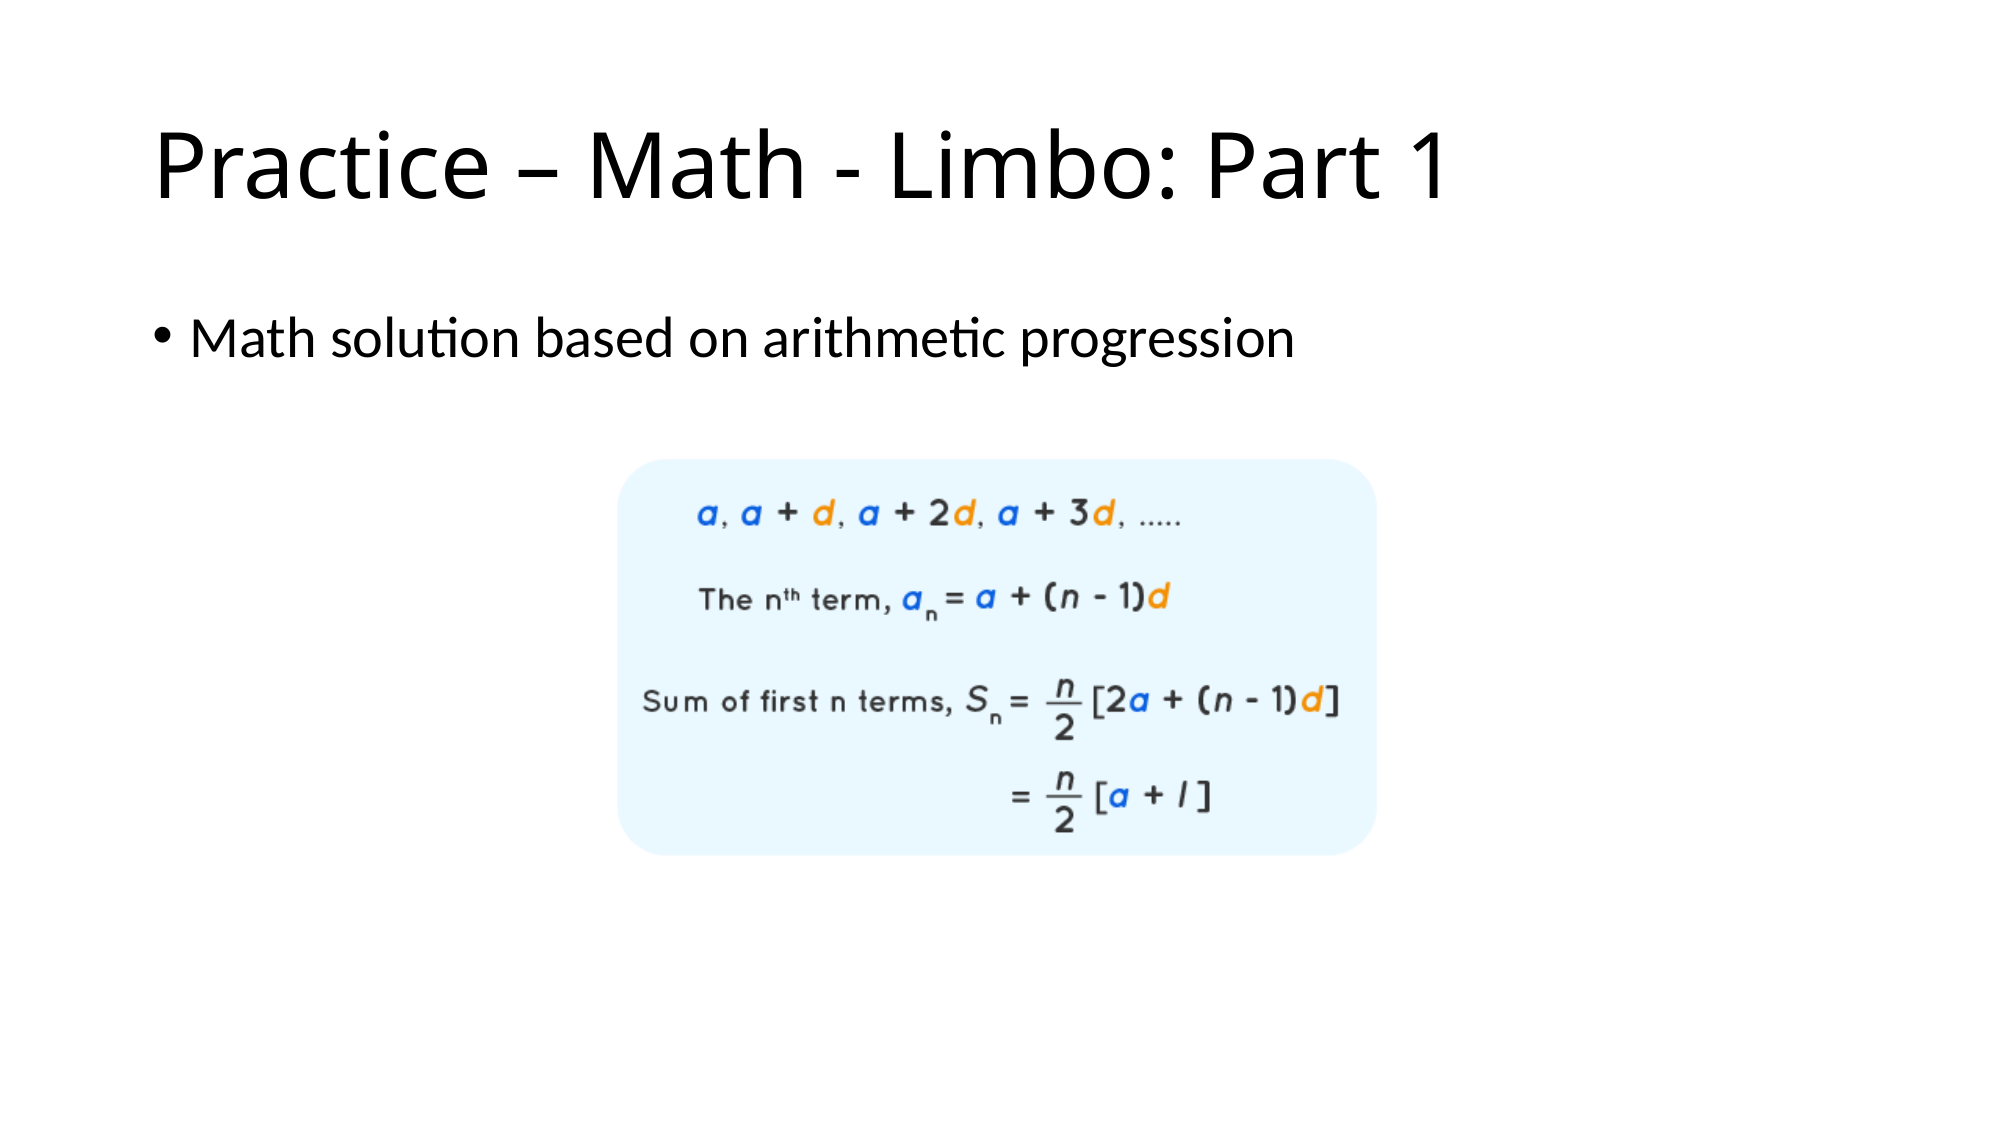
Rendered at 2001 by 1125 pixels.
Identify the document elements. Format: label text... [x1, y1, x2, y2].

title Practice – Math - Limbo: Part 1 [137, 59, 1863, 278]
list Math solution based on arithmetic progression [137, 299, 1863, 1014]
picture [607, 449, 1393, 864]
